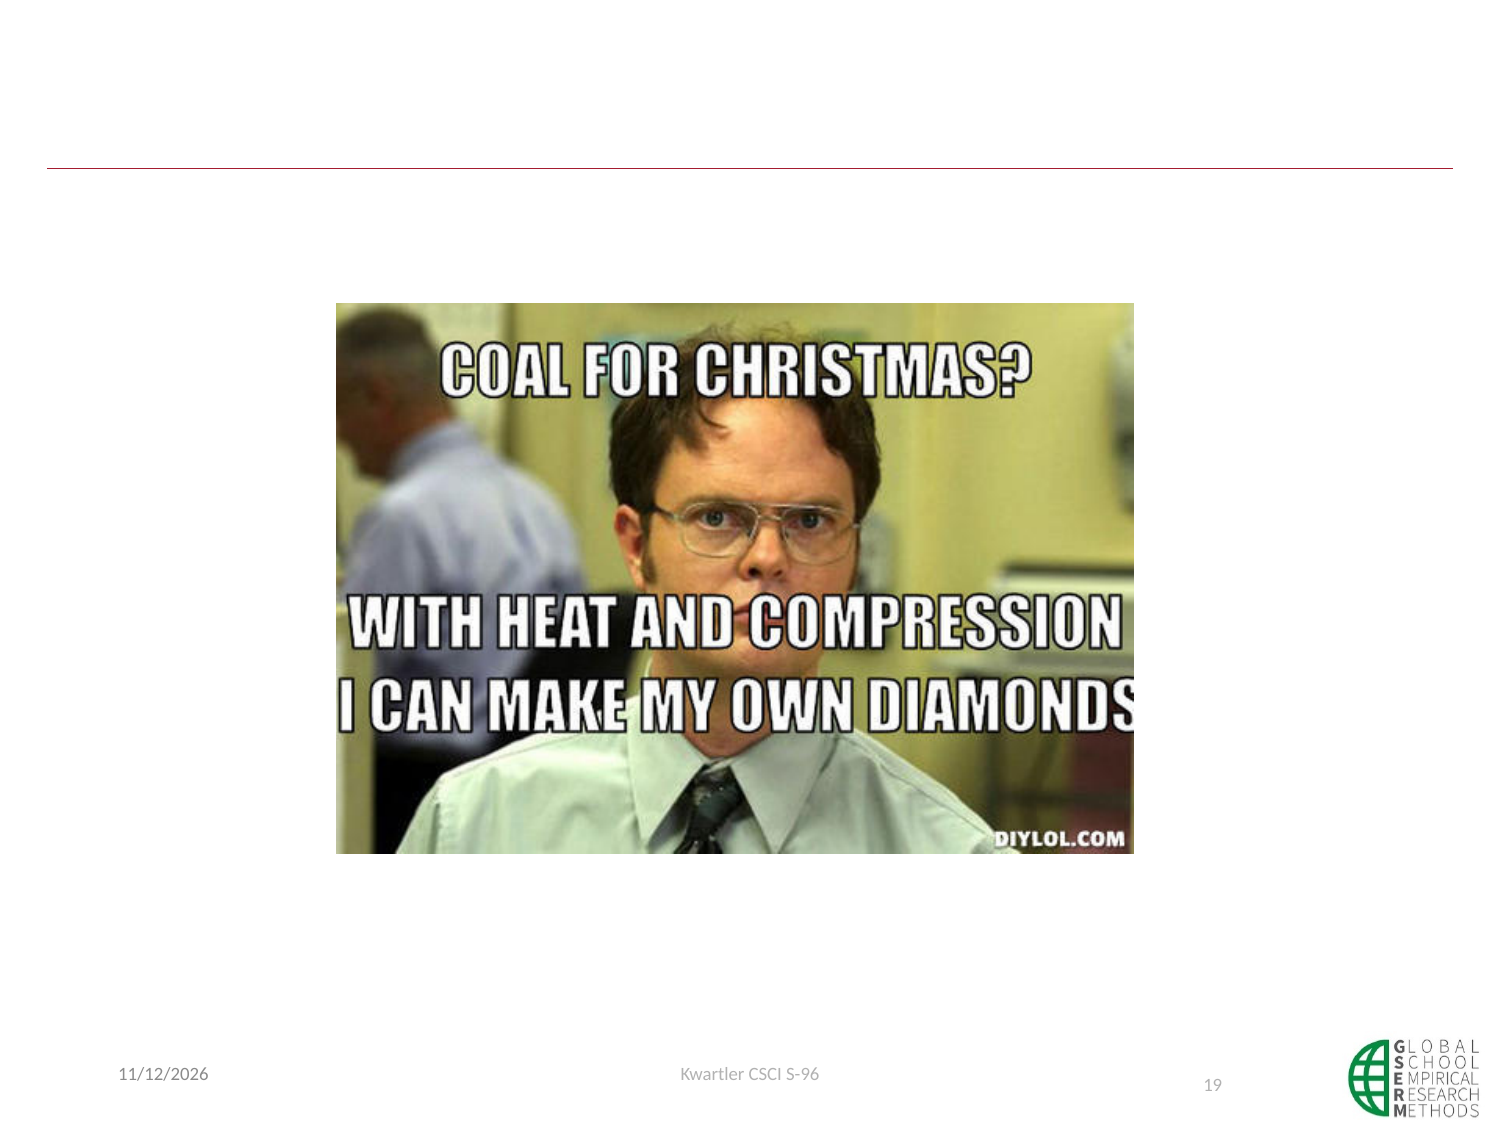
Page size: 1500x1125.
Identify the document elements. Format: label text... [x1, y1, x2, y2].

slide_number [103, 1042, 441, 1103]
picture [336, 303, 1134, 854]
footer Kwartler CSCI S-96 [496, 1042, 1004, 1103]
slide_number 19 [1188, 1042, 1330, 1103]
picture [1342, 1031, 1500, 1120]
